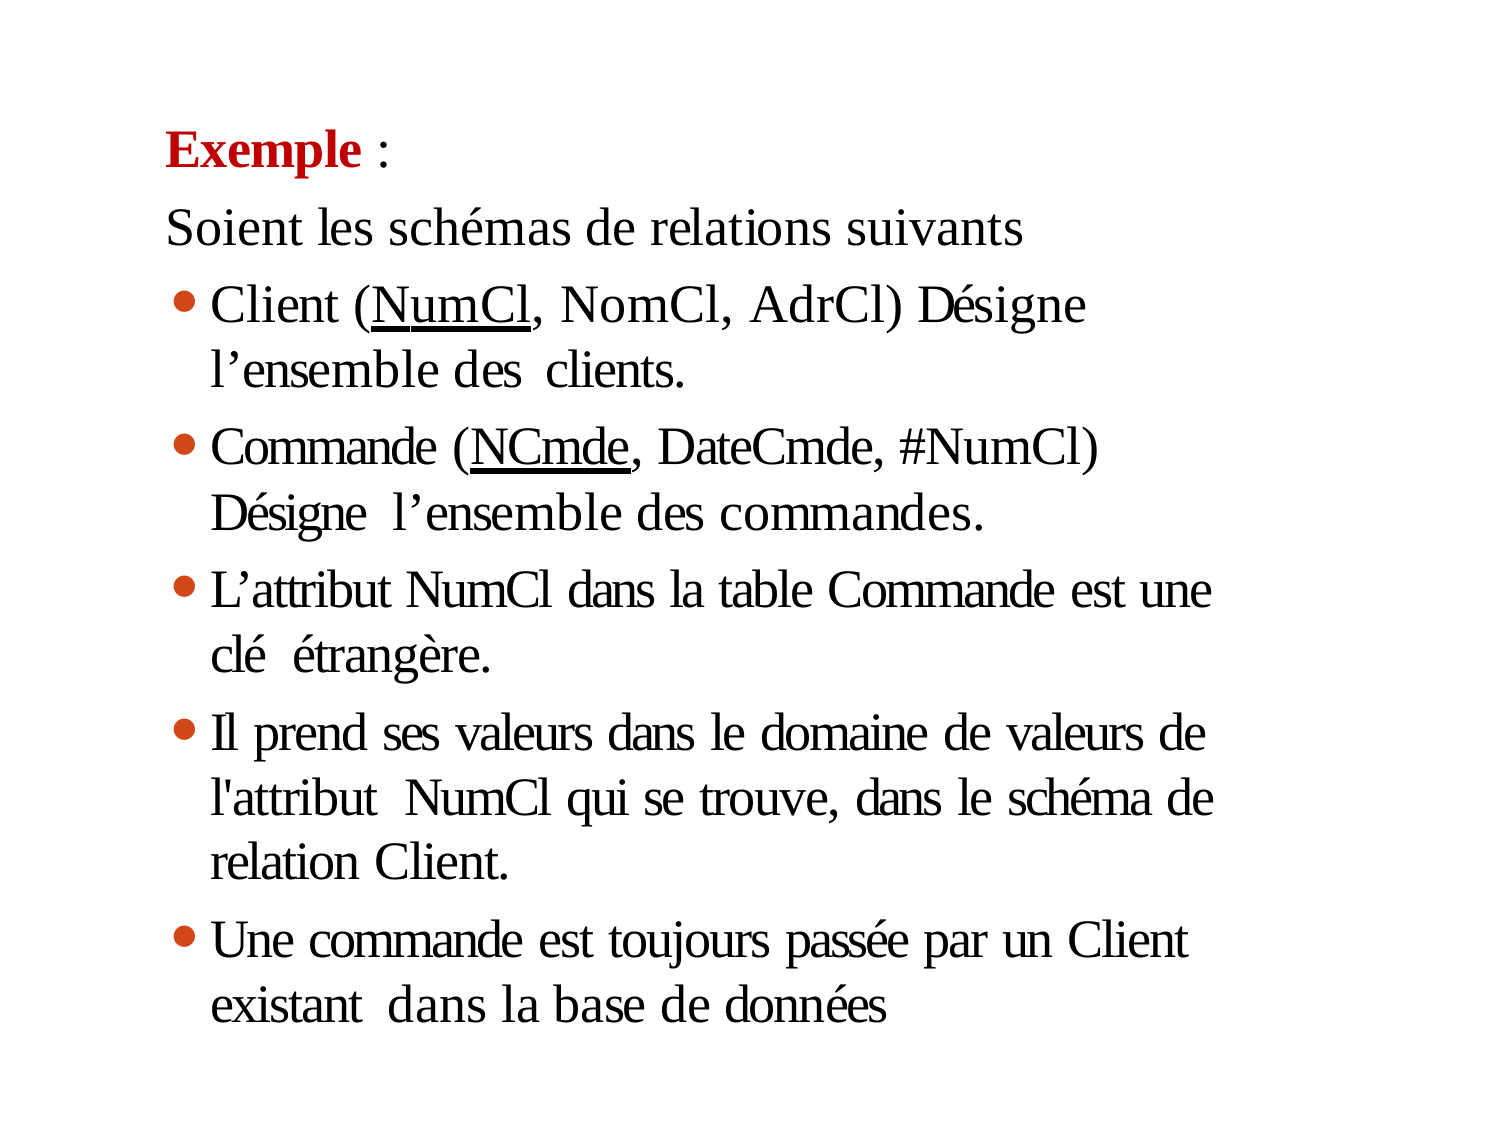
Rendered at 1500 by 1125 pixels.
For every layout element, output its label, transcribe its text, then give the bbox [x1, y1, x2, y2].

text_box Exemple : Soient les schémas de relations suivants Client (NumCl, NomCl, AdrCl) Désigne l’ensemble des clients. Commande (NCmde, DateCmde, #NumCl) Désigne l’ensemble des commandes. L’attribut NumCl dans la table Commande est une clé étrangère. Il prend ses valeurs dans le domaine de valeurs de l'attribut NumCl qui se trouve, dans le schéma de relation Client. Une commande est toujours passée par un Client existant dans la base de données [162, 98, 1358, 1034]
